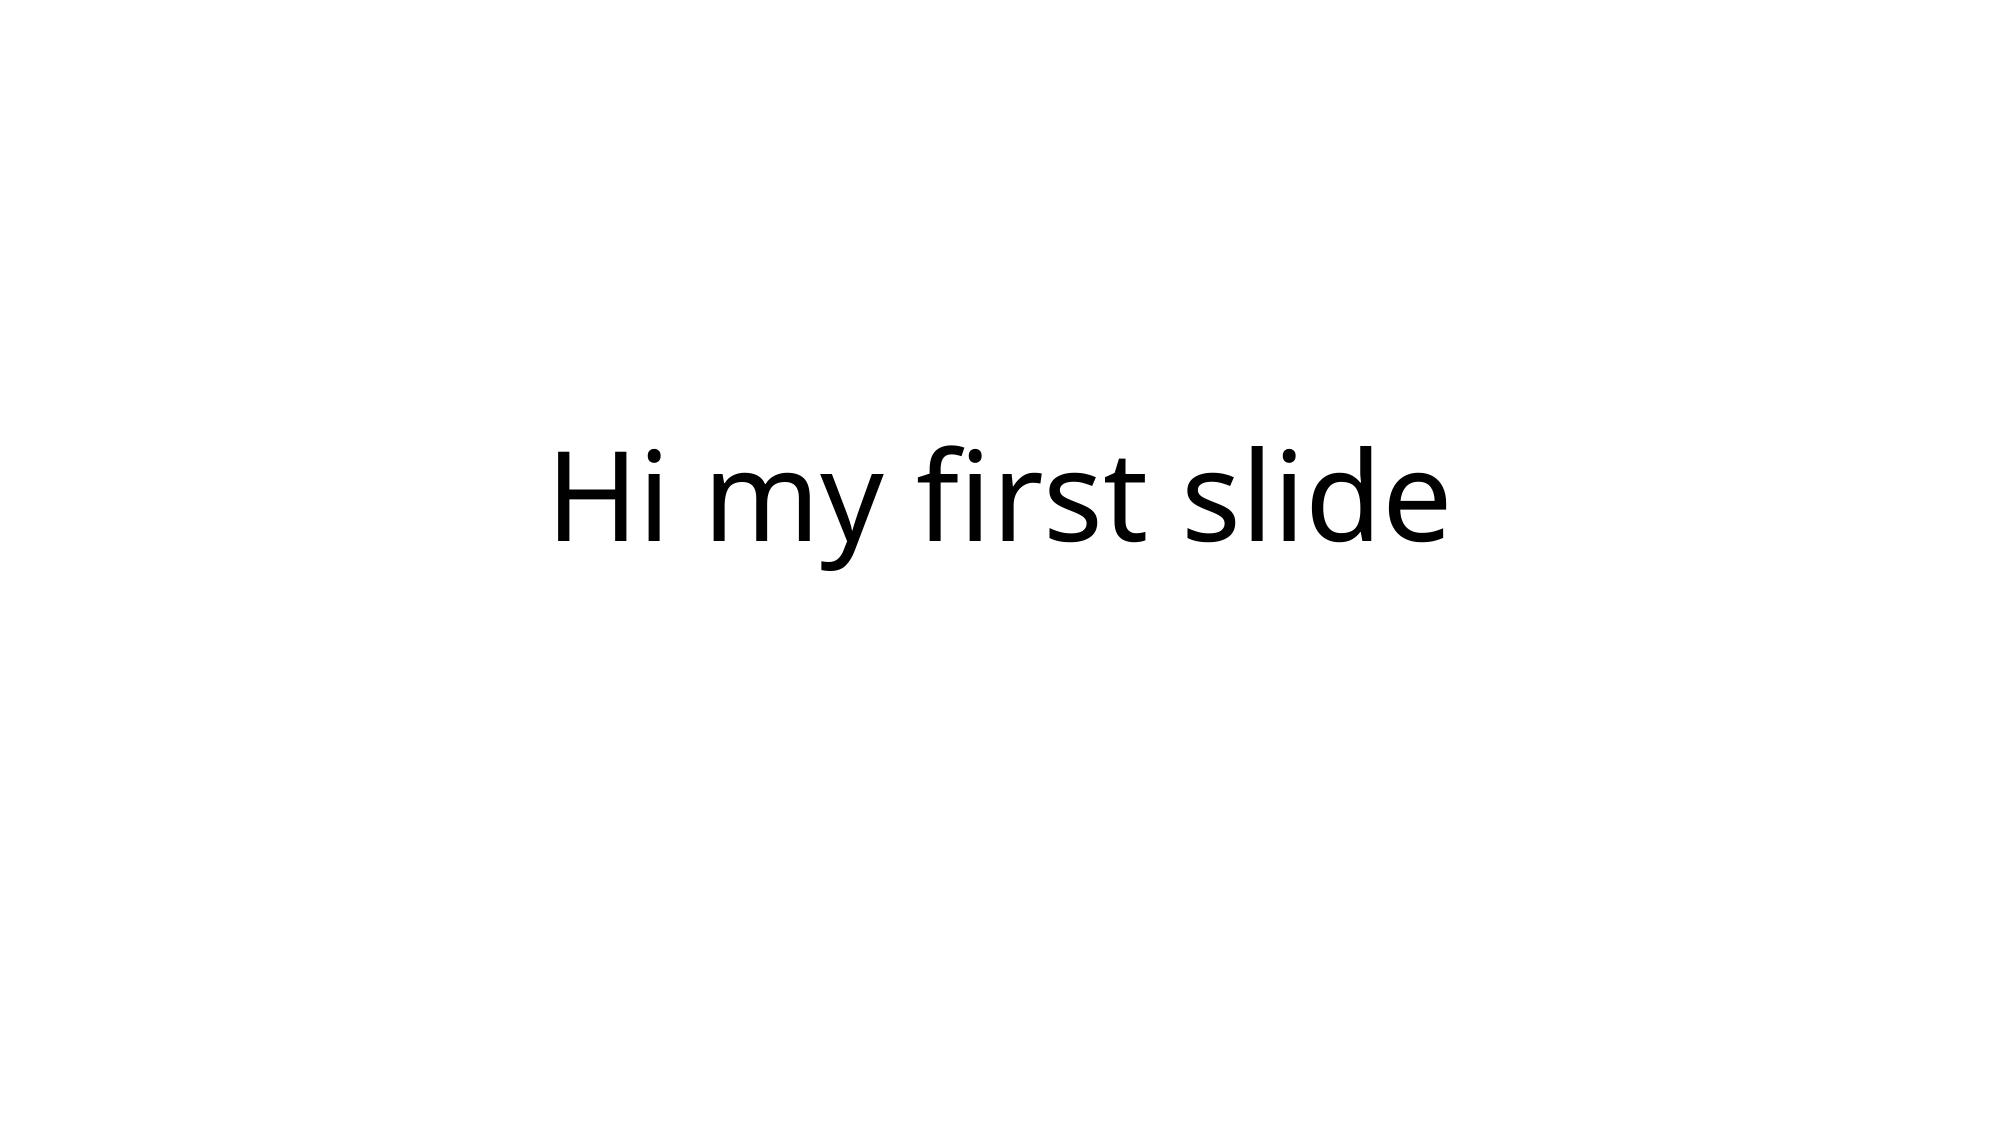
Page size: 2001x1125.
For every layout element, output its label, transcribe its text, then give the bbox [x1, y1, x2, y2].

title Hi my first slide [249, 184, 1750, 576]
